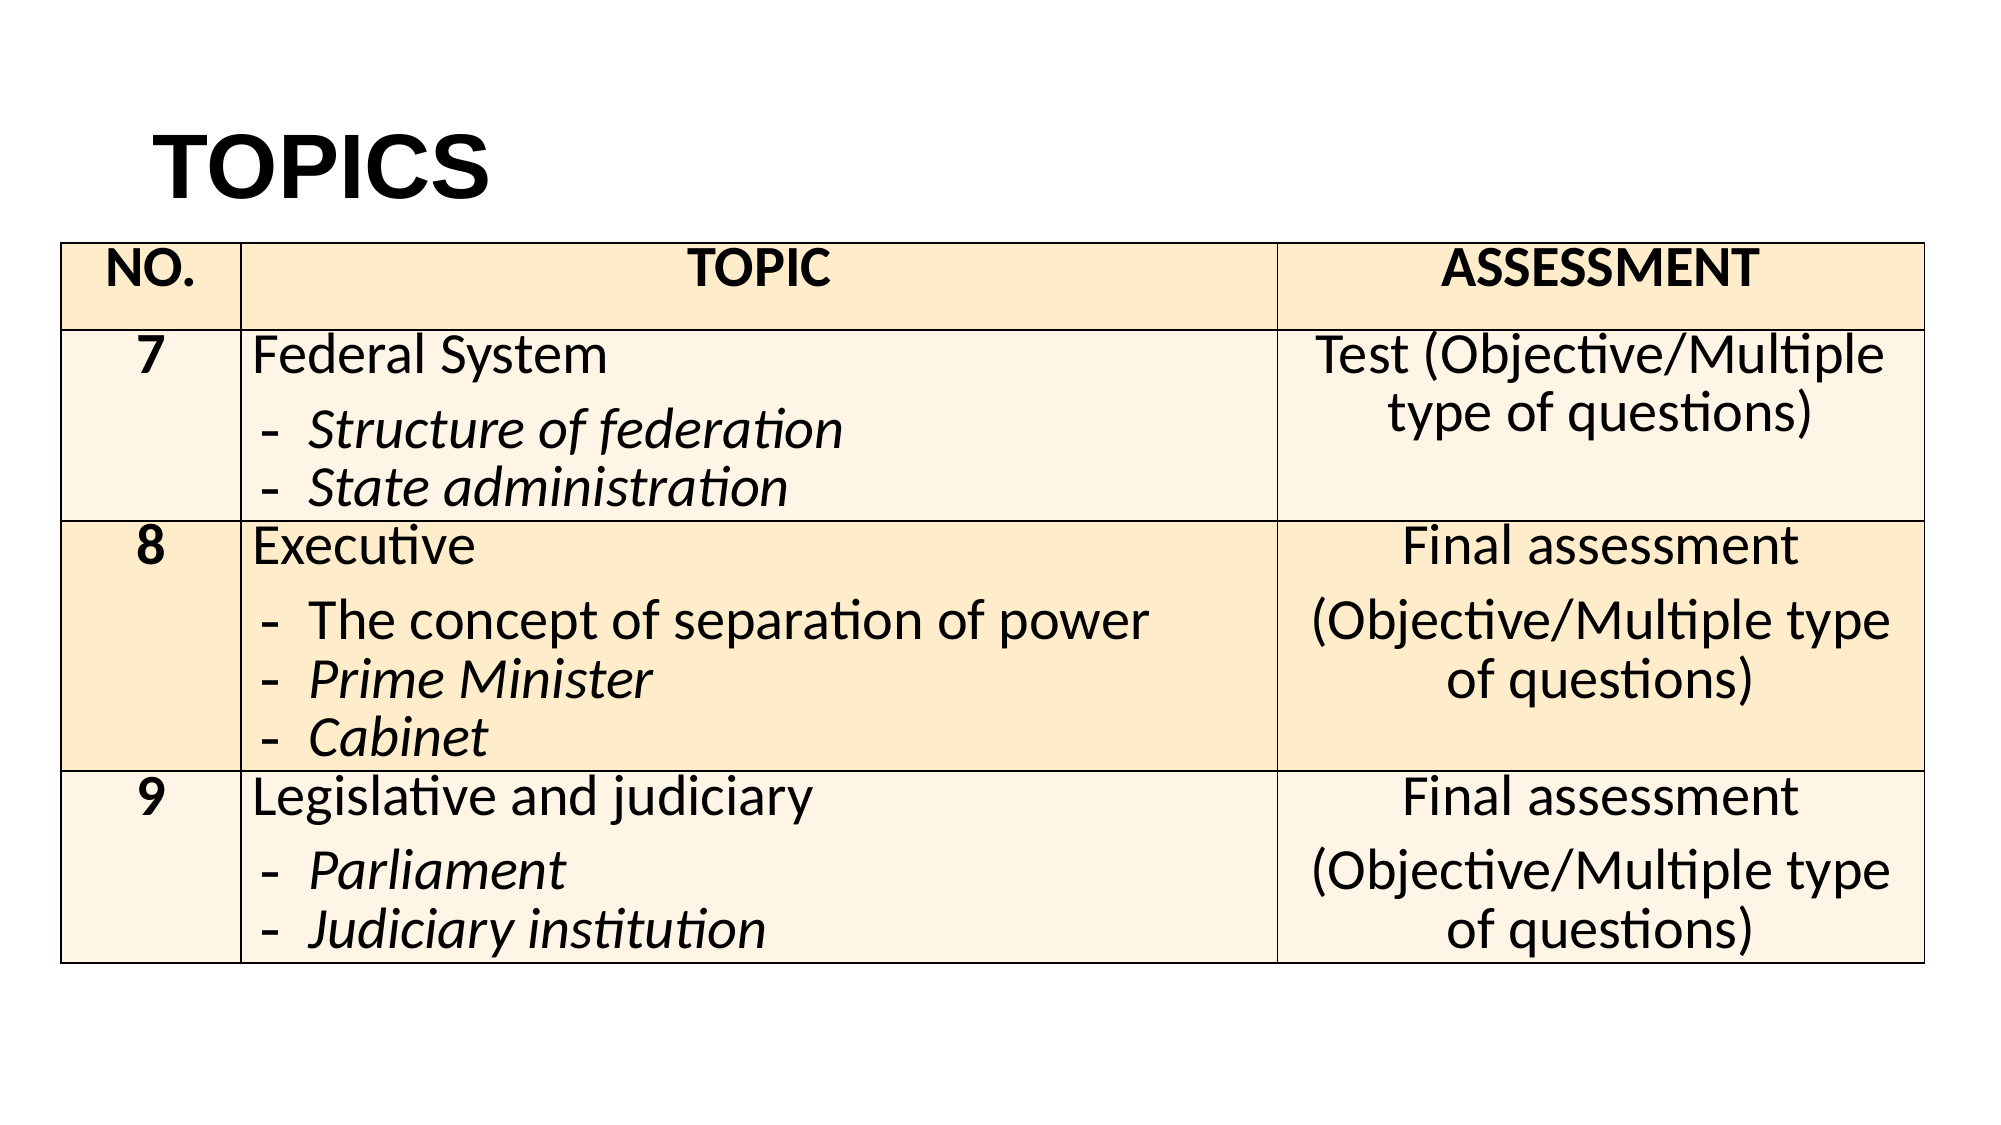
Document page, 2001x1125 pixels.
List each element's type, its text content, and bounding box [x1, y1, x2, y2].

title TOPICS [137, 59, 1863, 242]
table_cell Executive The concept of separation of power Prime Minister Cabinet [242, 522, 1277, 770]
table_cell Final assessment (Objective/Multiple type of questions) [1278, 772, 1924, 962]
table_cell Legislative and judiciary Parliament Judiciary institution [242, 772, 1277, 962]
table_header NO. [62, 244, 240, 329]
table_cell Final assessment (Objective/Multiple type of questions) [1278, 522, 1924, 770]
table_cell 8 [62, 522, 240, 770]
table_cell Federal System Structure of federation State administration [242, 331, 1277, 520]
table_cell 9 [62, 772, 240, 962]
table_header ASSESSMENT [1278, 244, 1924, 329]
table_header TOPIC [242, 244, 1277, 329]
table_cell 7 [62, 331, 240, 520]
table_cell Test (Objective/Multiple type of questions) [1278, 331, 1924, 520]
